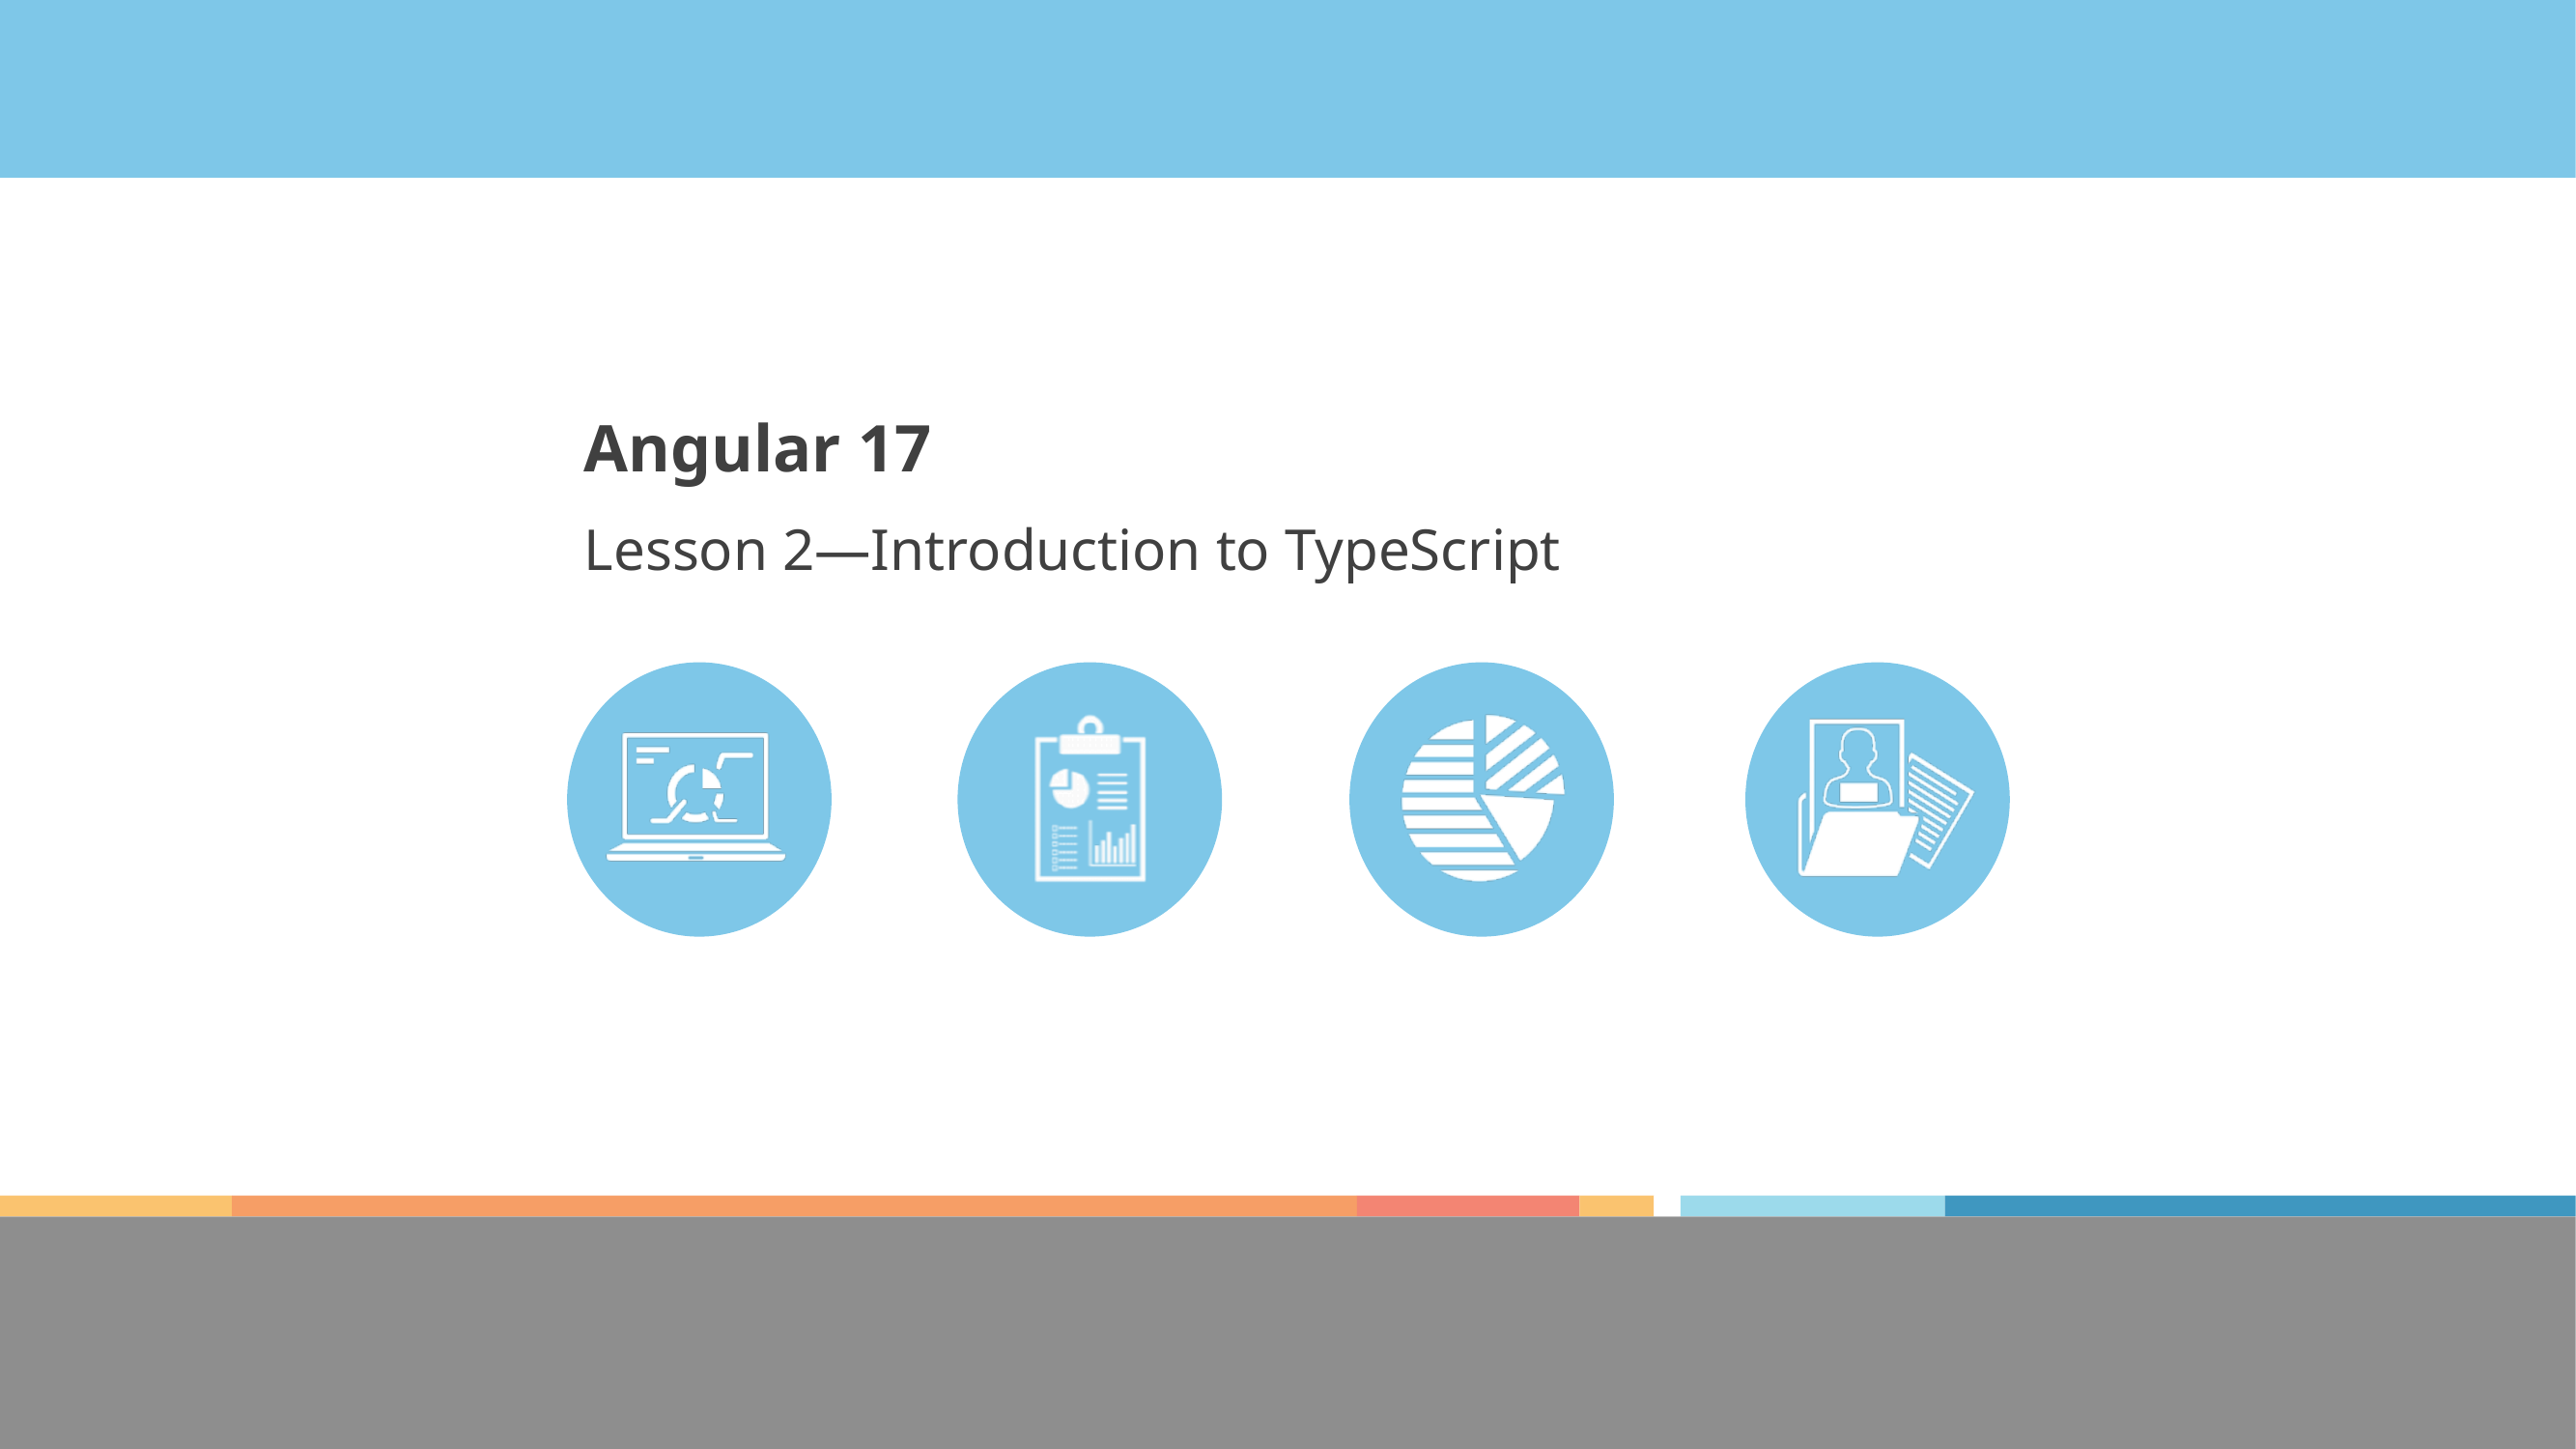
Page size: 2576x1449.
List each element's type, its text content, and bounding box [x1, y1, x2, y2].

list Angular 17 [583, 415, 2087, 487]
picture [1395, 709, 1569, 890]
picture [604, 727, 790, 866]
list Lesson 2—Introduction to TypeScript [583, 521, 2087, 583]
picture [1777, 715, 1978, 884]
picture [1032, 713, 1148, 886]
